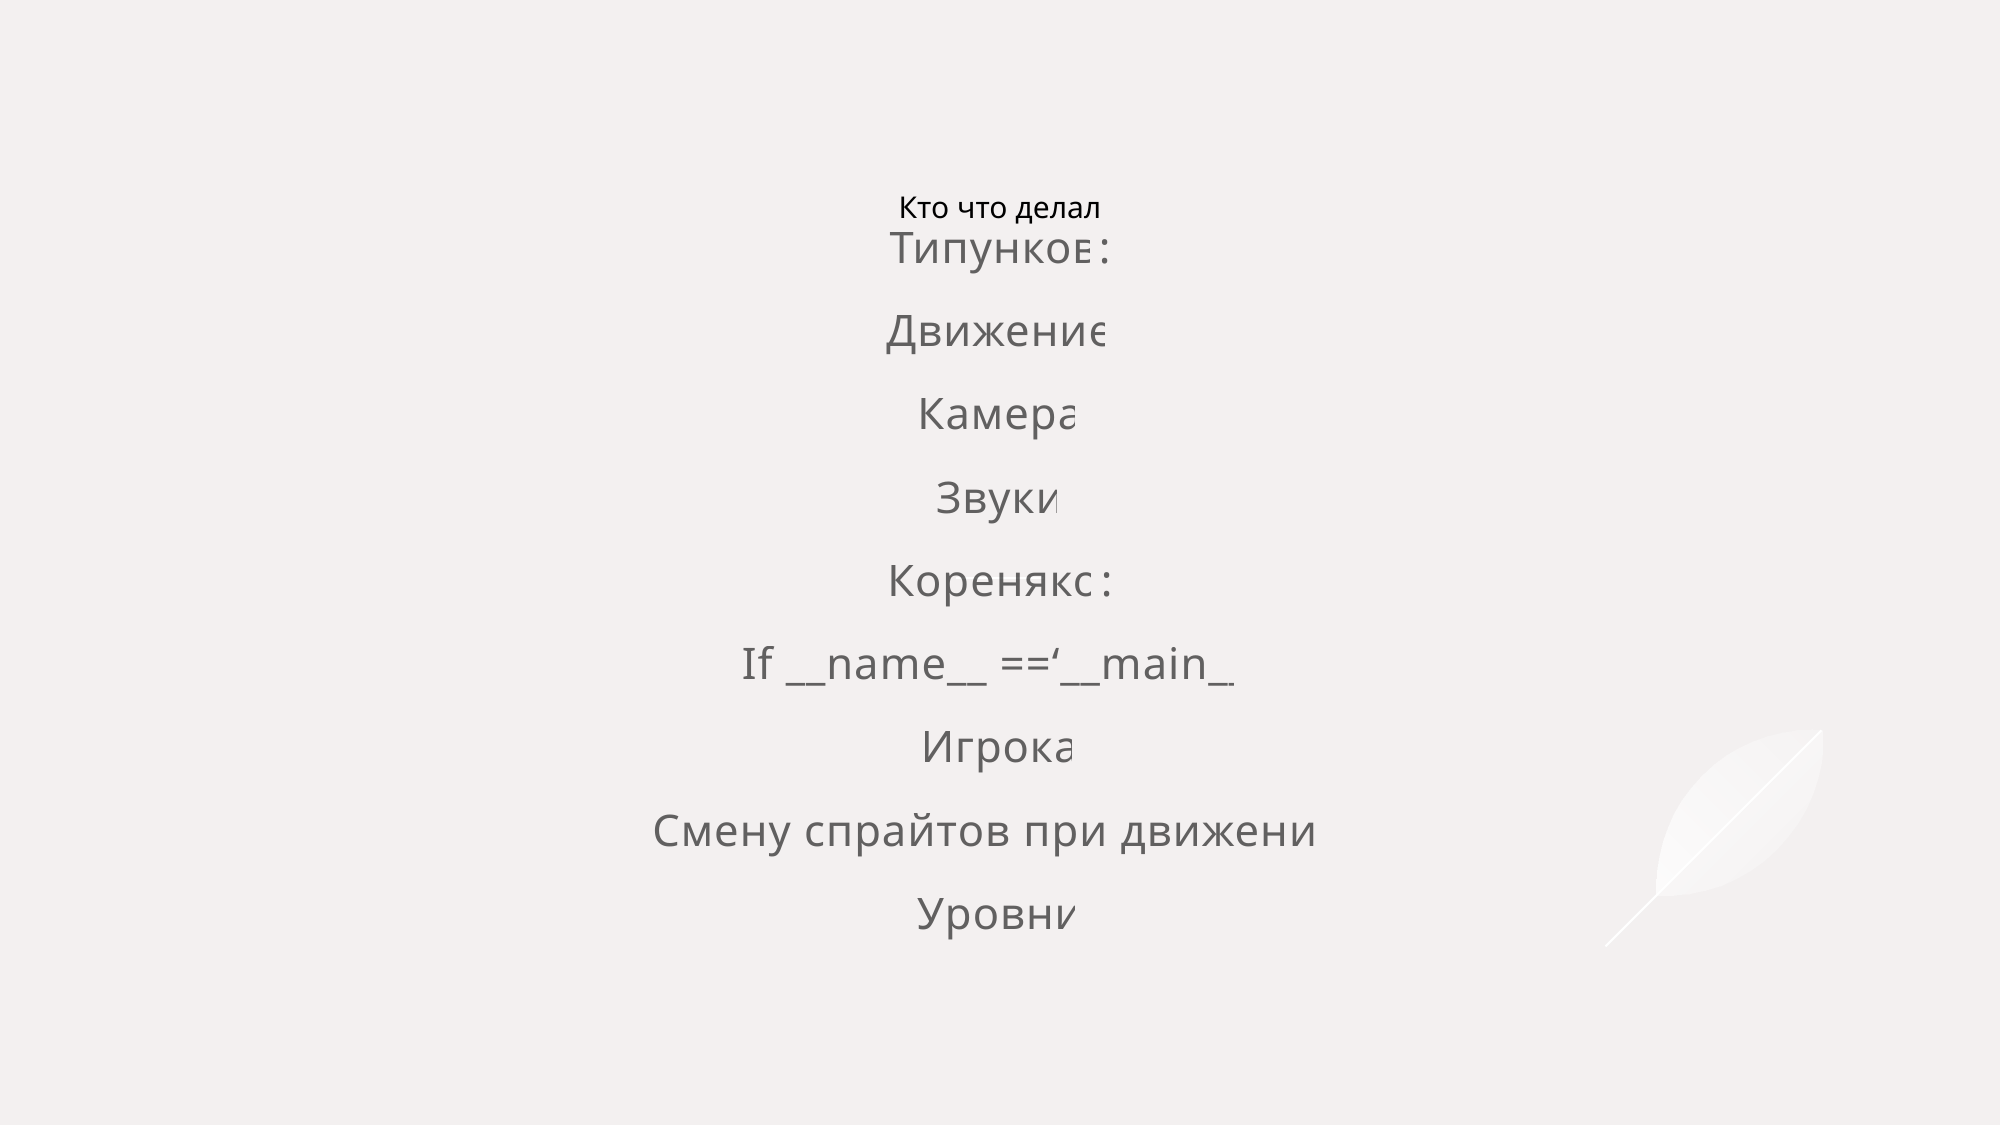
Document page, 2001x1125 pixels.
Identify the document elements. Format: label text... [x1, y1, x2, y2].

title Кто что делал [345, 179, 1655, 269]
subtitle Типунков: Движение Камера Звуки Кореняко: If __name__ ==‘__main__’ Игрока Смену спрайтов при движении Уровни [527, 199, 1473, 948]
